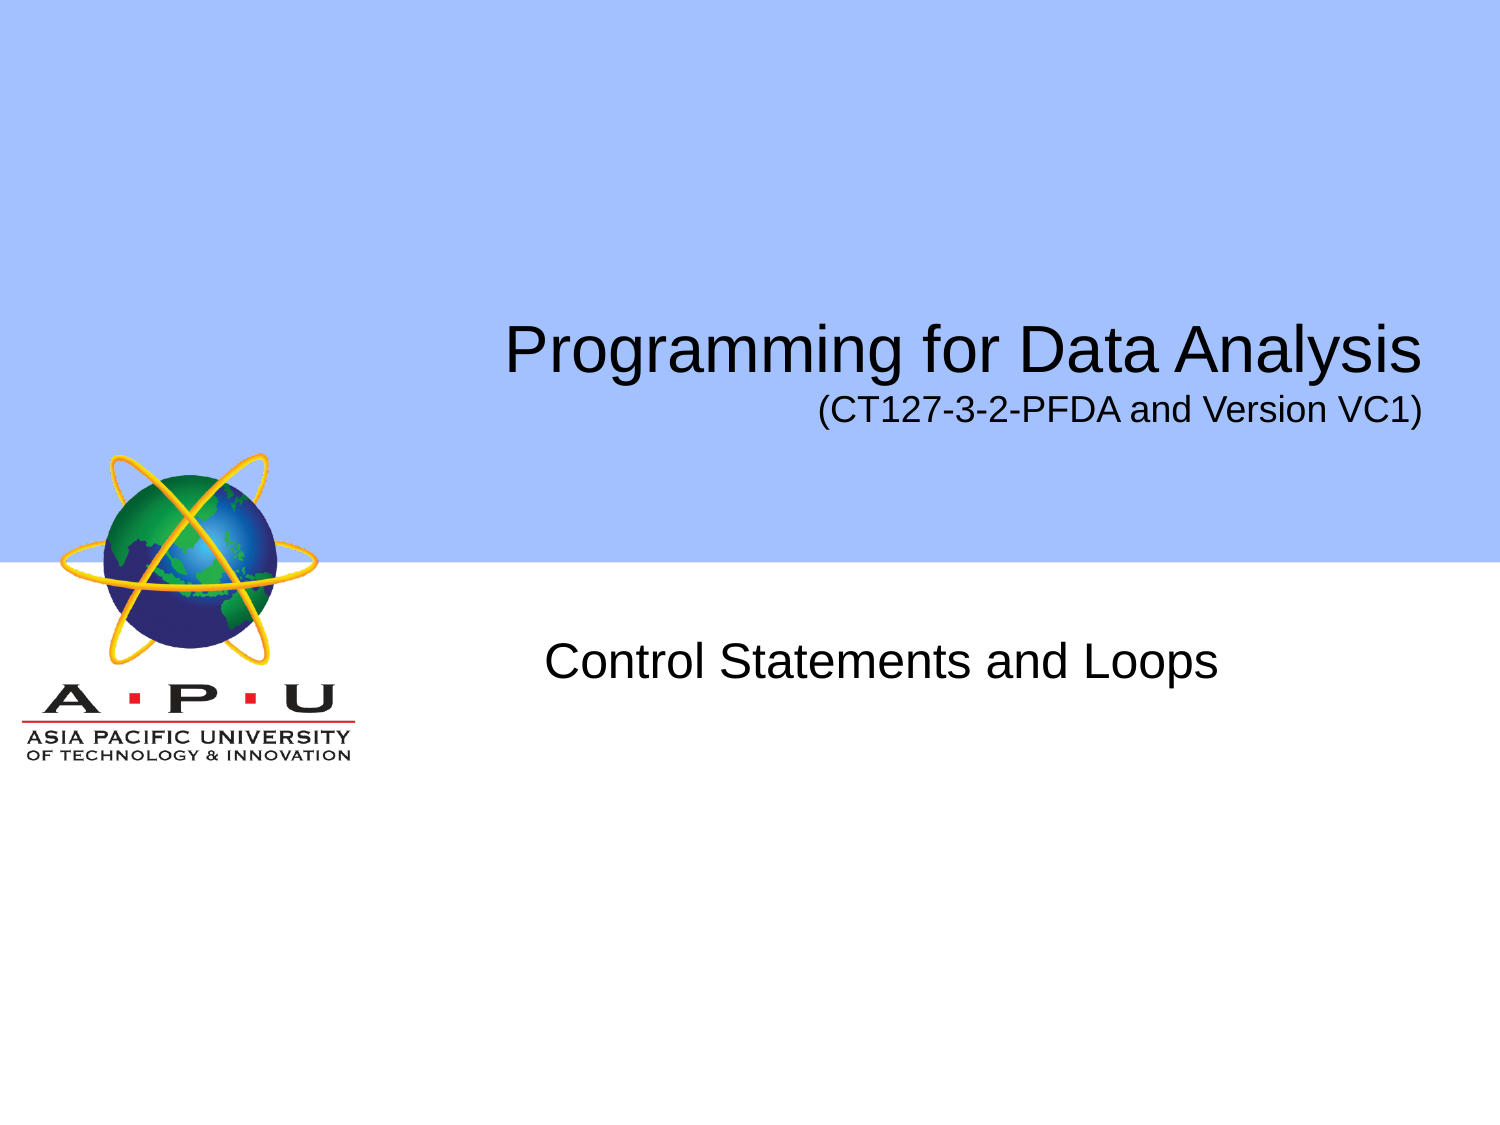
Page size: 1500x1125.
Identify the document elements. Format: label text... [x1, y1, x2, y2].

title Control Statements and Loops [325, 594, 1438, 723]
picture [0, 412, 397, 805]
text_box Programming for Data Analysis (CT127-3-2-PFDA and Version VC1) [73, 298, 1438, 518]
